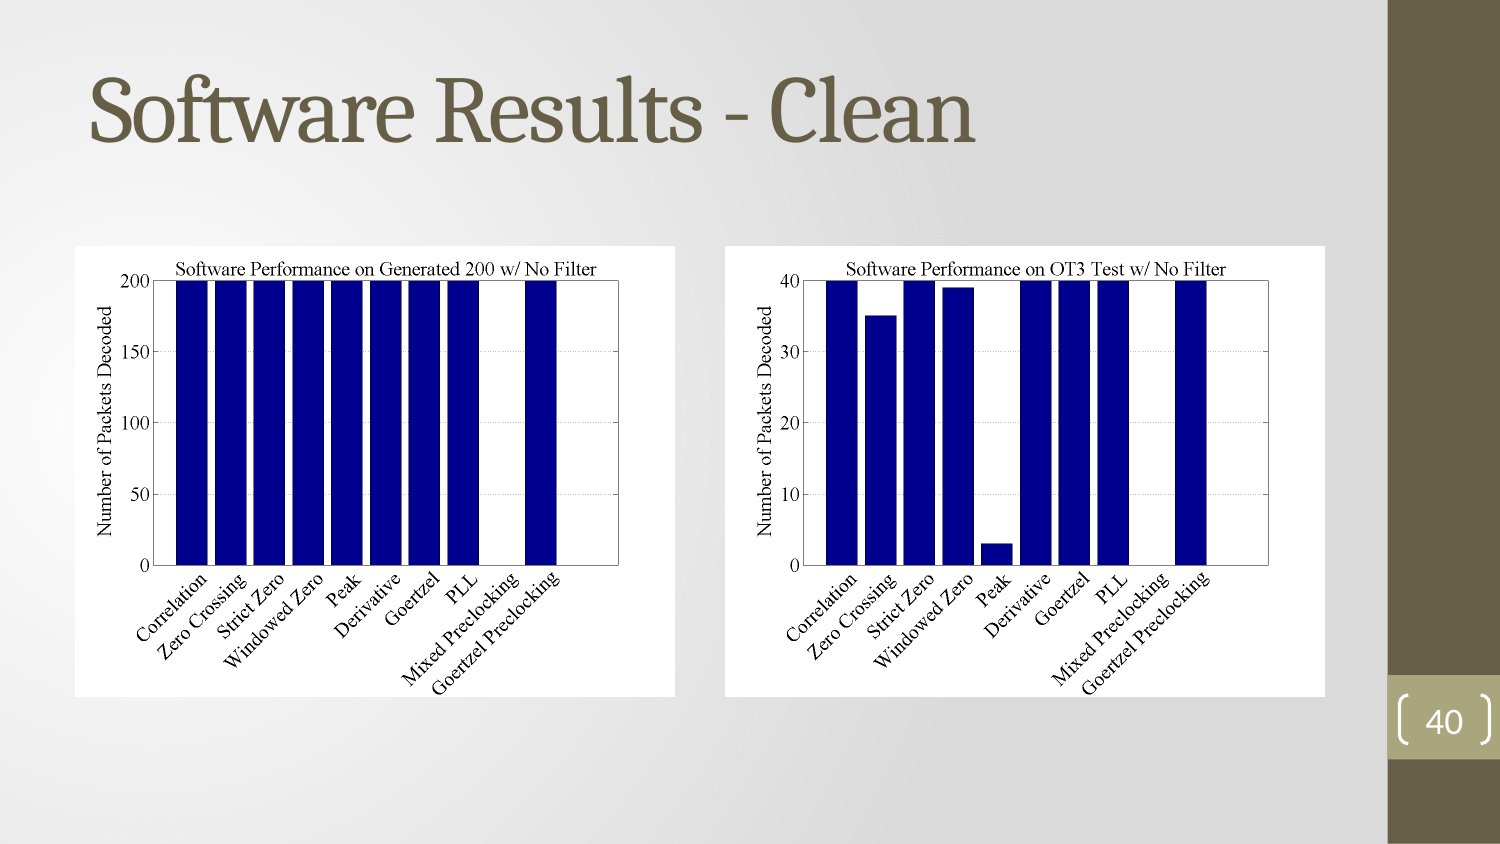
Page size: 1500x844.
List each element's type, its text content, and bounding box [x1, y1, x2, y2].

slide_number 40 [1397, 693, 1492, 746]
title Software Results - Clean [75, 33, 1325, 175]
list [74, 245, 676, 697]
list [724, 245, 1326, 697]
